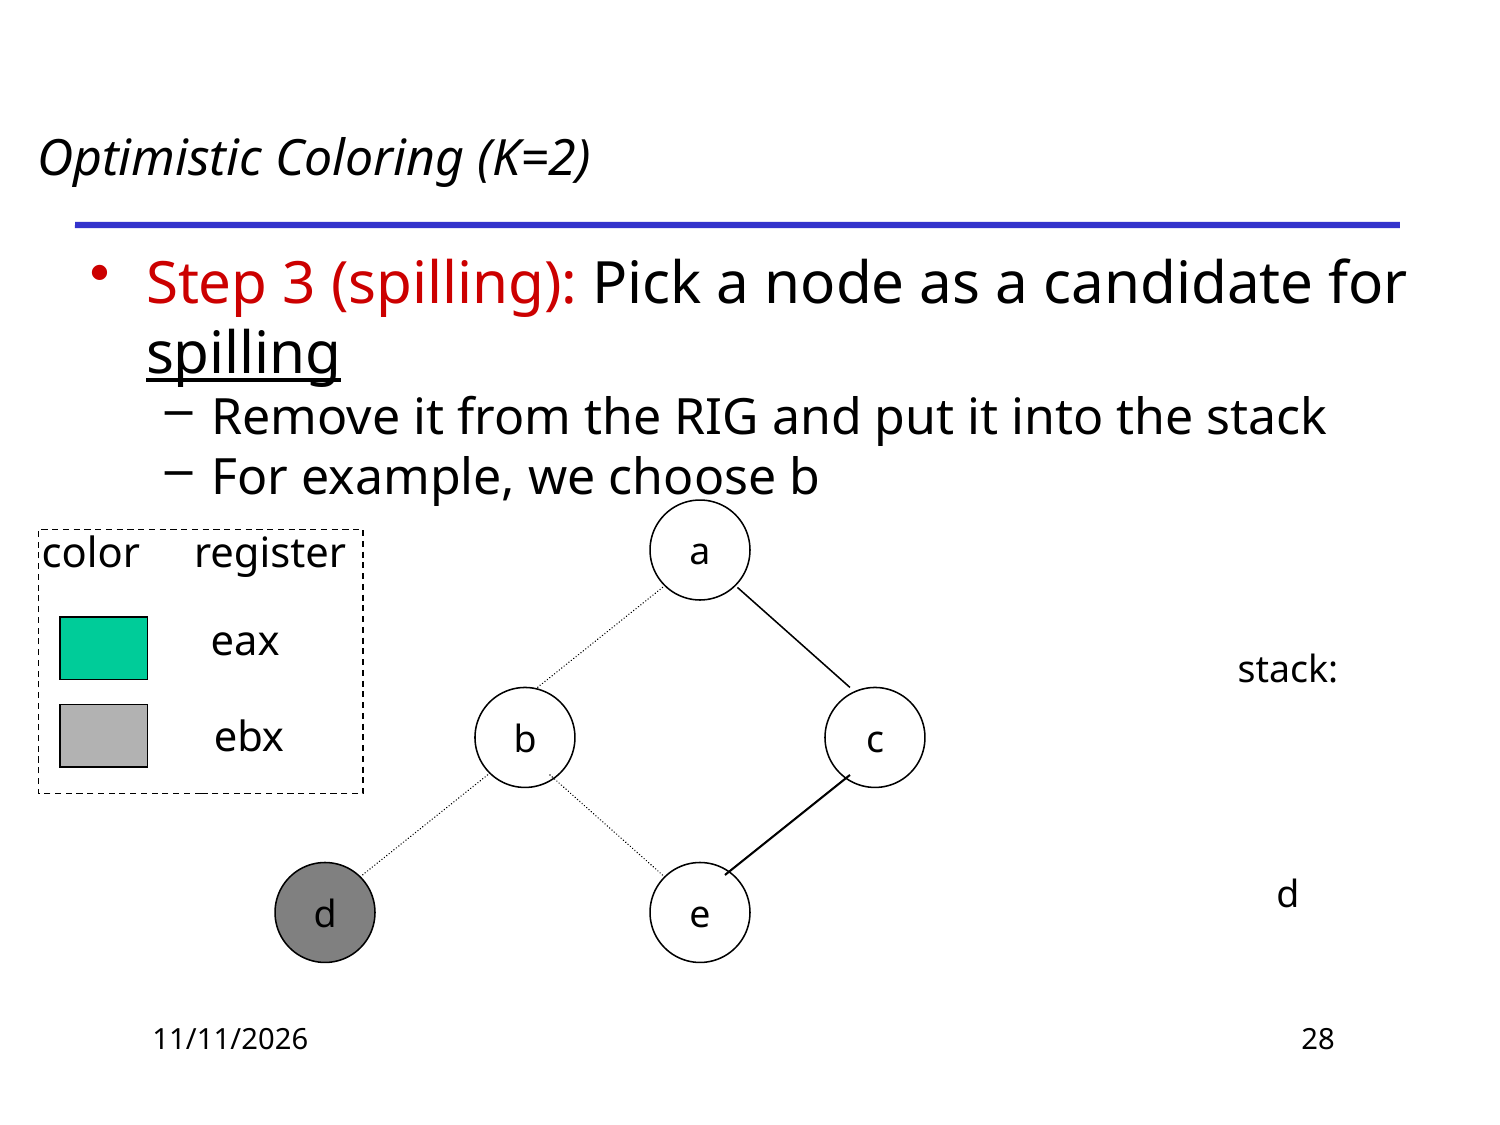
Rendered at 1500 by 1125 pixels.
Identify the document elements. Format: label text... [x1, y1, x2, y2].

text_box b [474, 687, 575, 788]
text_box e [650, 862, 751, 963]
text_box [38, 518, 364, 794]
slide_number 28 [1037, 1012, 1351, 1088]
text_box d [275, 862, 376, 963]
text_box Step 3 (spilling): Pick a node as a candidate for spilling Remove it from the RIG and put it into the stack For example, we choose b [74, 237, 1438, 507]
text_box c [825, 687, 925, 788]
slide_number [137, 1012, 451, 1088]
text_box stack: d [1222, 637, 1353, 968]
text_box Optimistic Coloring (K=2) [22, 117, 606, 193]
text_box a [650, 507, 751, 601]
